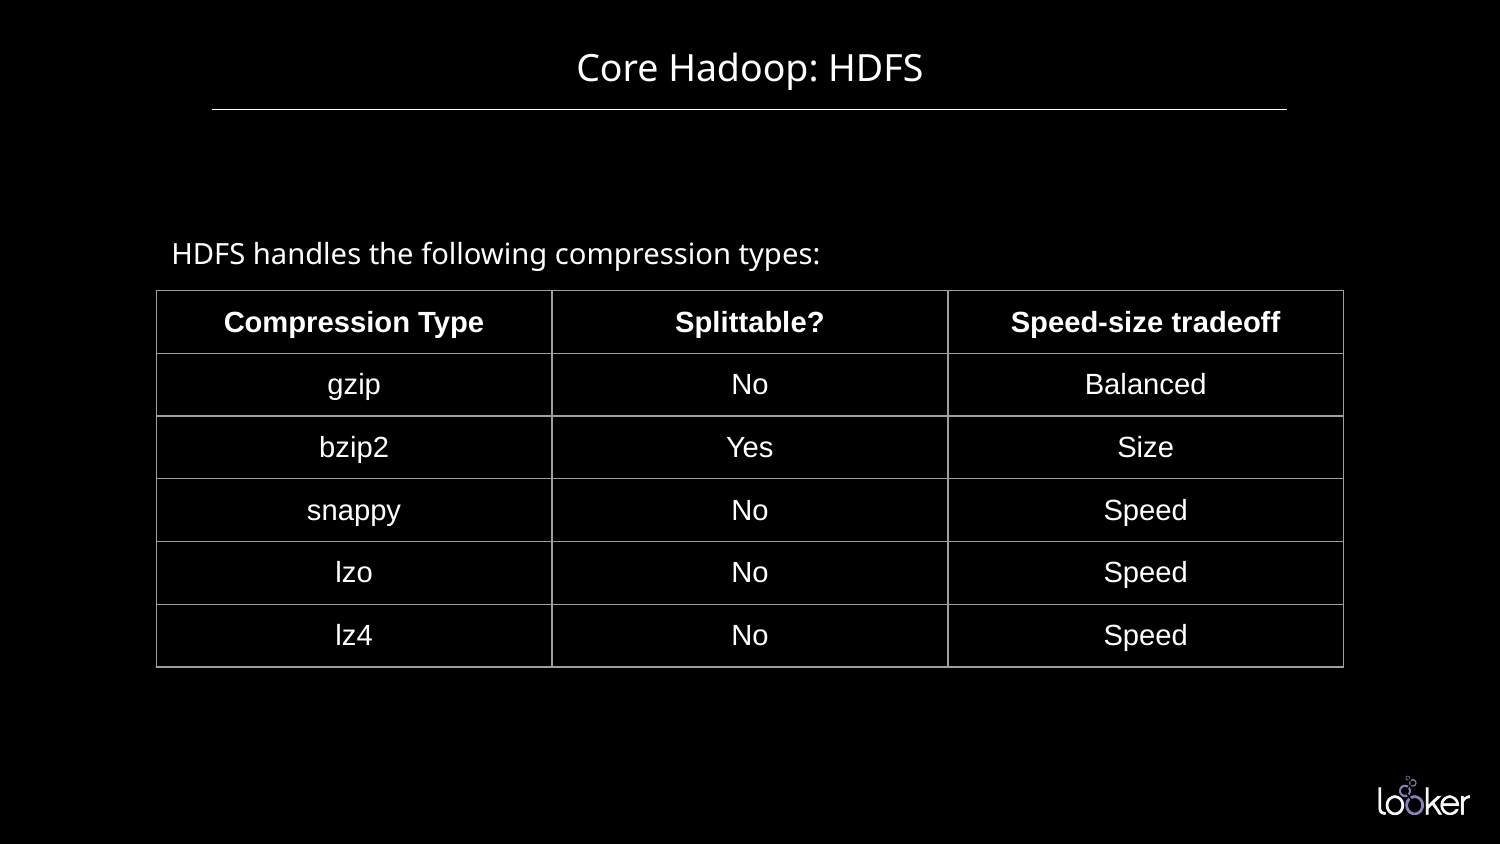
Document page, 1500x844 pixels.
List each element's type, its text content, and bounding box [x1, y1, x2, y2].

text_box HDFS handles the following compression types: [156, 220, 1344, 290]
text_box Core Hadoop: HDFS [450, 35, 1050, 97]
table_cell Speed [949, 479, 1343, 541]
table_cell Yes [553, 417, 947, 478]
table_cell Speed [949, 542, 1343, 604]
table_cell No [553, 354, 947, 415]
table_cell gzip [157, 354, 551, 415]
table_cell Balanced [949, 354, 1343, 415]
table_cell No [553, 542, 947, 604]
table_cell lzo [157, 542, 551, 604]
table_cell No [553, 479, 947, 541]
table_cell bzip2 [157, 417, 551, 478]
table_cell snappy [157, 479, 551, 541]
table_cell lz4 [157, 605, 551, 666]
table_cell Size [949, 417, 1343, 478]
picture [1374, 771, 1474, 819]
table_cell Speed [949, 605, 1343, 666]
table_header Compression Type [157, 291, 551, 353]
table_header Splittable? [553, 291, 947, 353]
table_cell No [553, 605, 947, 666]
table_header Speed-size tradeoff [949, 291, 1343, 353]
